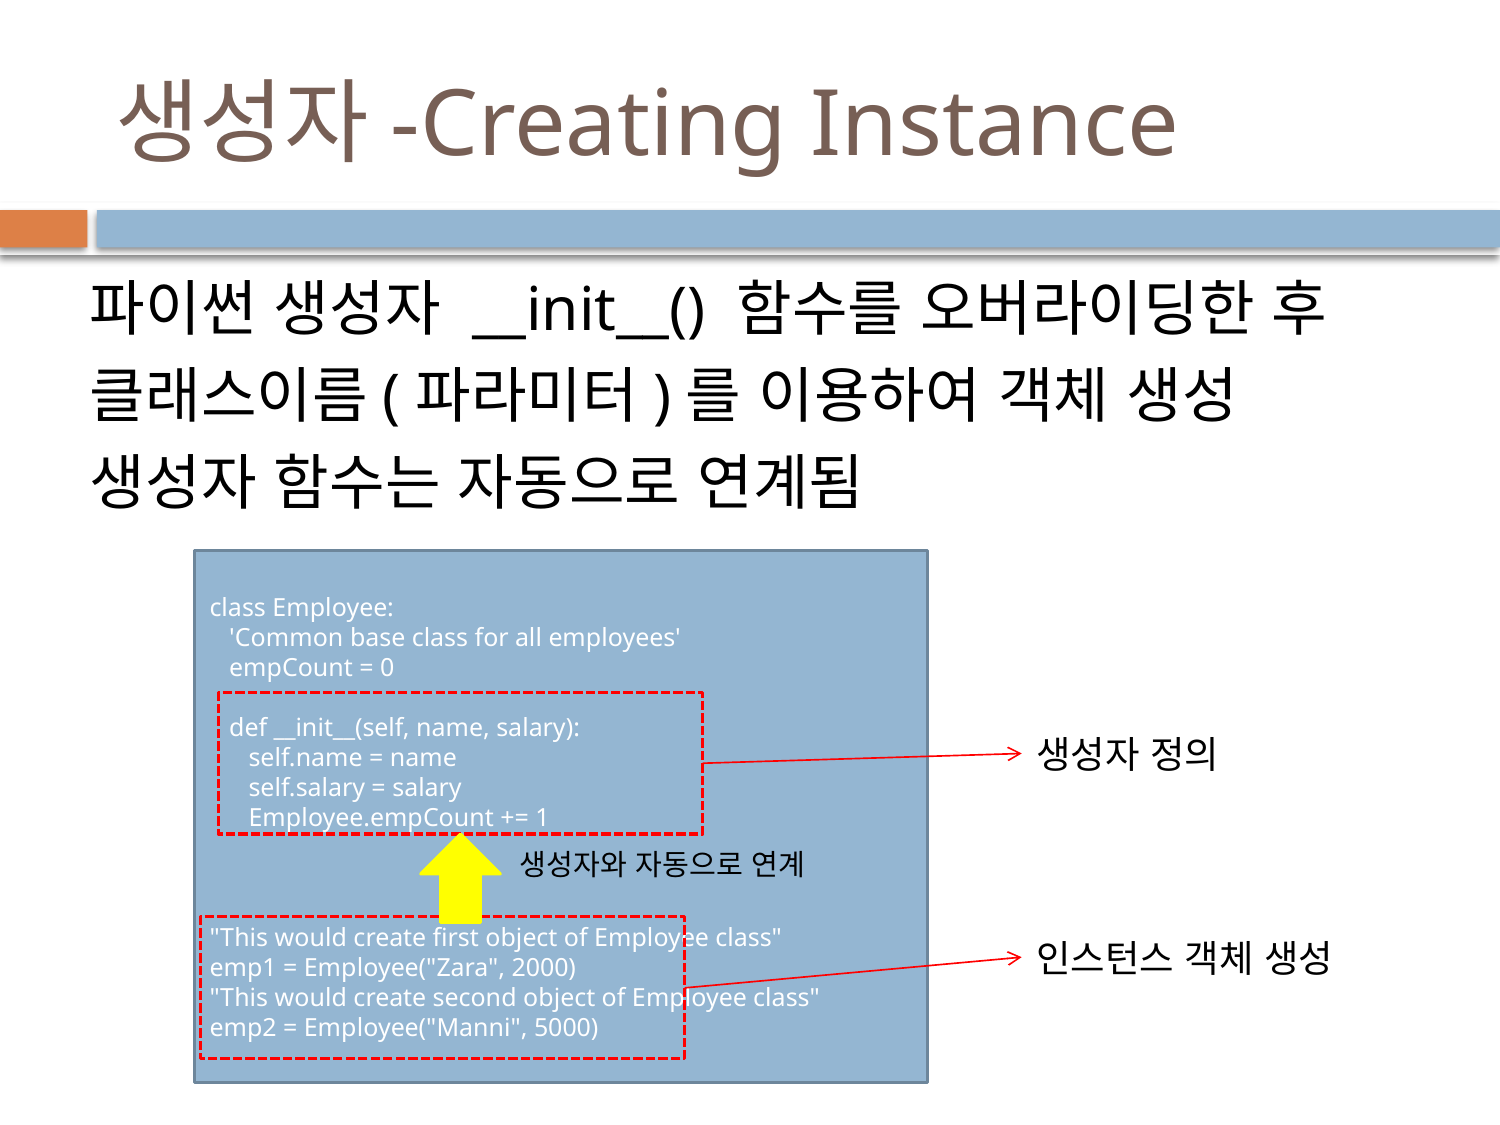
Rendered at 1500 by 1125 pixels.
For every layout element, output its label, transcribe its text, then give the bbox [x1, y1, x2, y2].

text_box [199, 915, 686, 1060]
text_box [702, 753, 1022, 764]
text_box 생성자와 자동으로 연계 [504, 839, 942, 889]
text_box class Employee: 'Common base class for all employees' empCount = 0 def __init__(self, name, salary): self.name = name self.salary = salary Employee.empCount += 1 "This would create first object of Employee class" emp1 = Employee("Zara", 2000) "This would create second object of Employee class" emp2 = Employee("Manni", 5000) [193, 549, 929, 1084]
text_box 인스턴스 객체 생성 [1021, 927, 1436, 987]
text_box 생성자 정의 [1021, 723, 1306, 784]
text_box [684, 957, 1022, 989]
text_box [419, 833, 502, 924]
text_box [217, 691, 704, 836]
title 생성자-Creating Instance [100, 37, 1438, 200]
list 파이썬 생성자 __init__() 함수를 오버라이딩한 후 클래스이름(파라미터)를 이용하여 객체 생성 생성자 함수는 자동으로 연계됨 [75, 262, 1425, 528]
